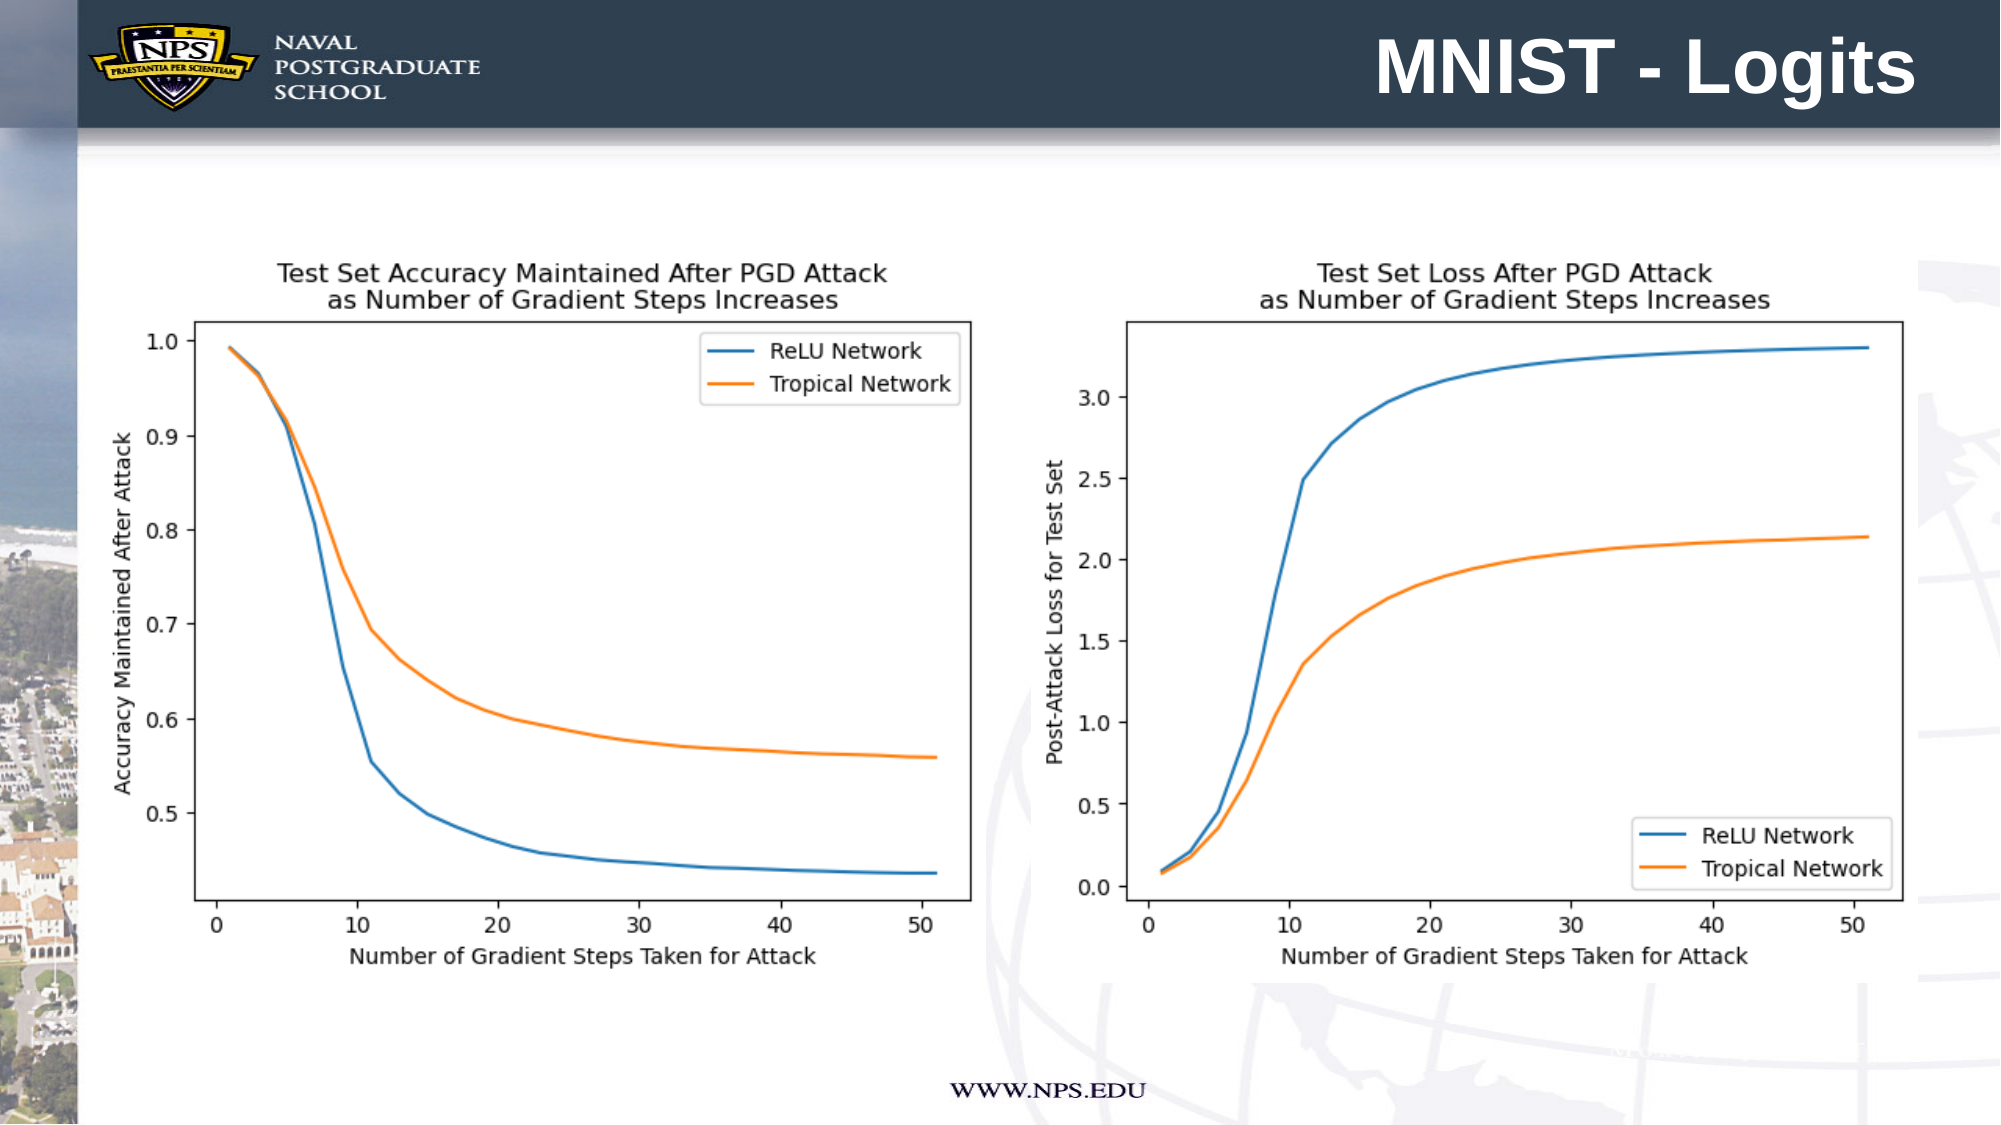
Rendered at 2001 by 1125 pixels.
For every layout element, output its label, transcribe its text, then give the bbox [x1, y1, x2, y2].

title MNIST - Logits [500, 0, 1934, 125]
picture [0, 0, 2000, 1125]
